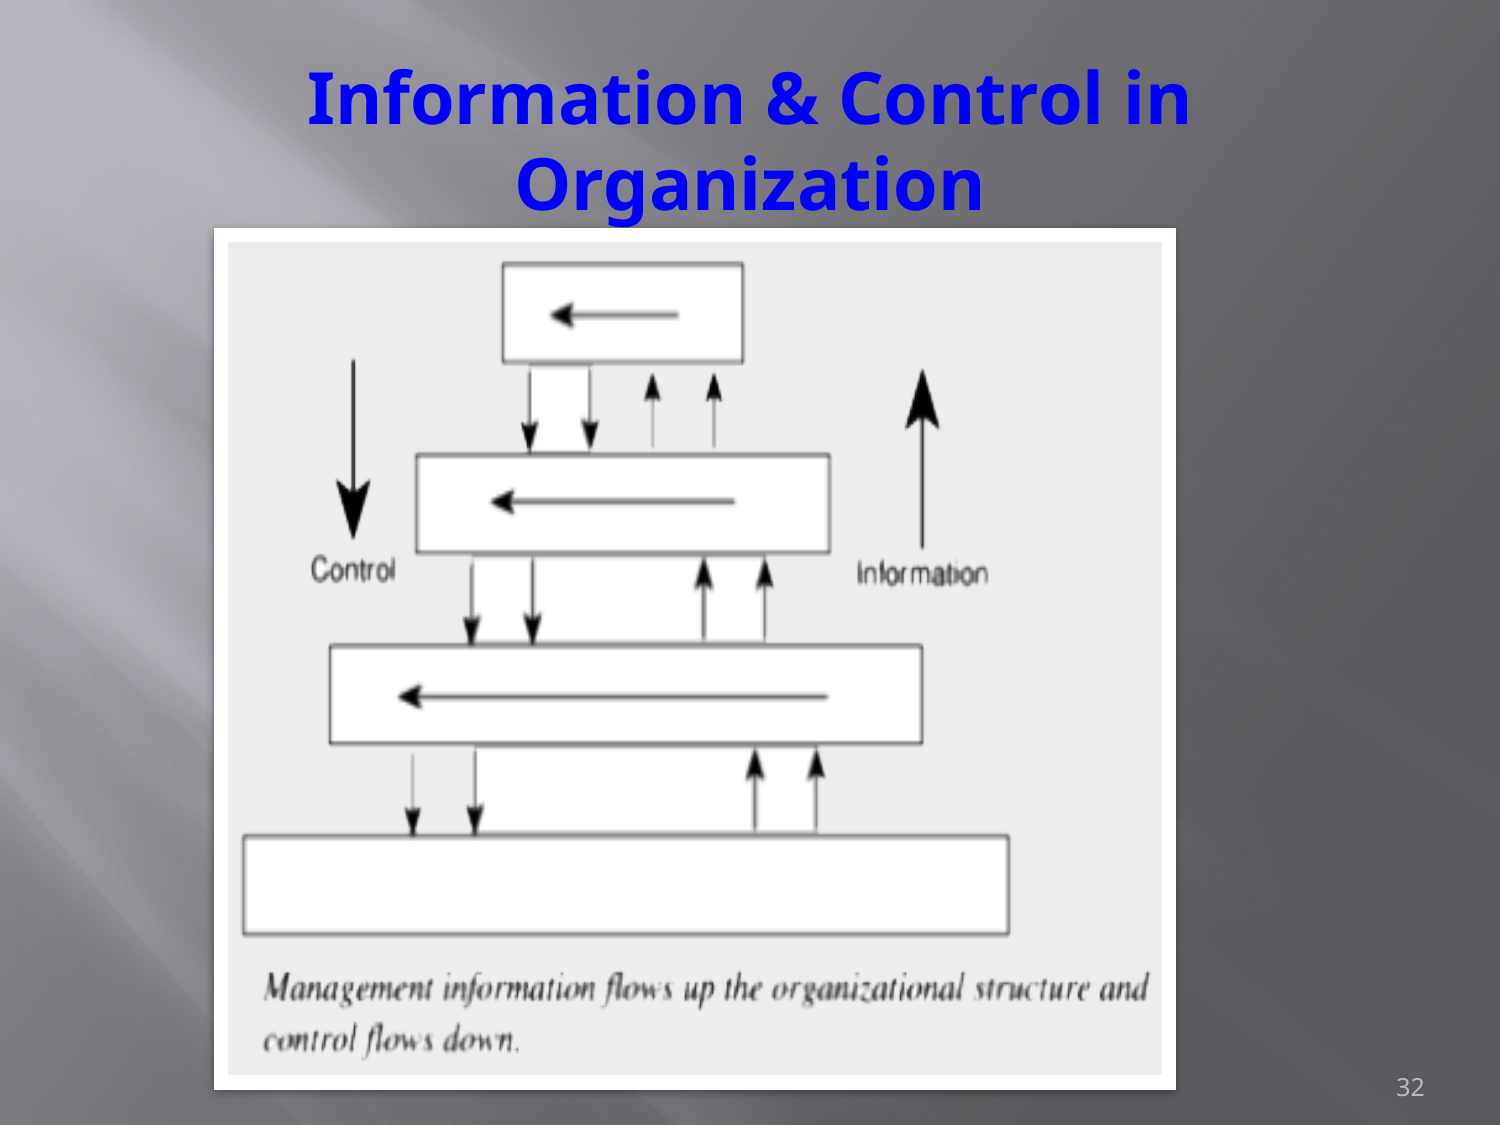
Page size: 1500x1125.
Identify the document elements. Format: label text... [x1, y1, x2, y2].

title Information & Control in Organization [75, 45, 1425, 233]
picture [228, 241, 1162, 1076]
slide_number 32 [1299, 1052, 1425, 1113]
